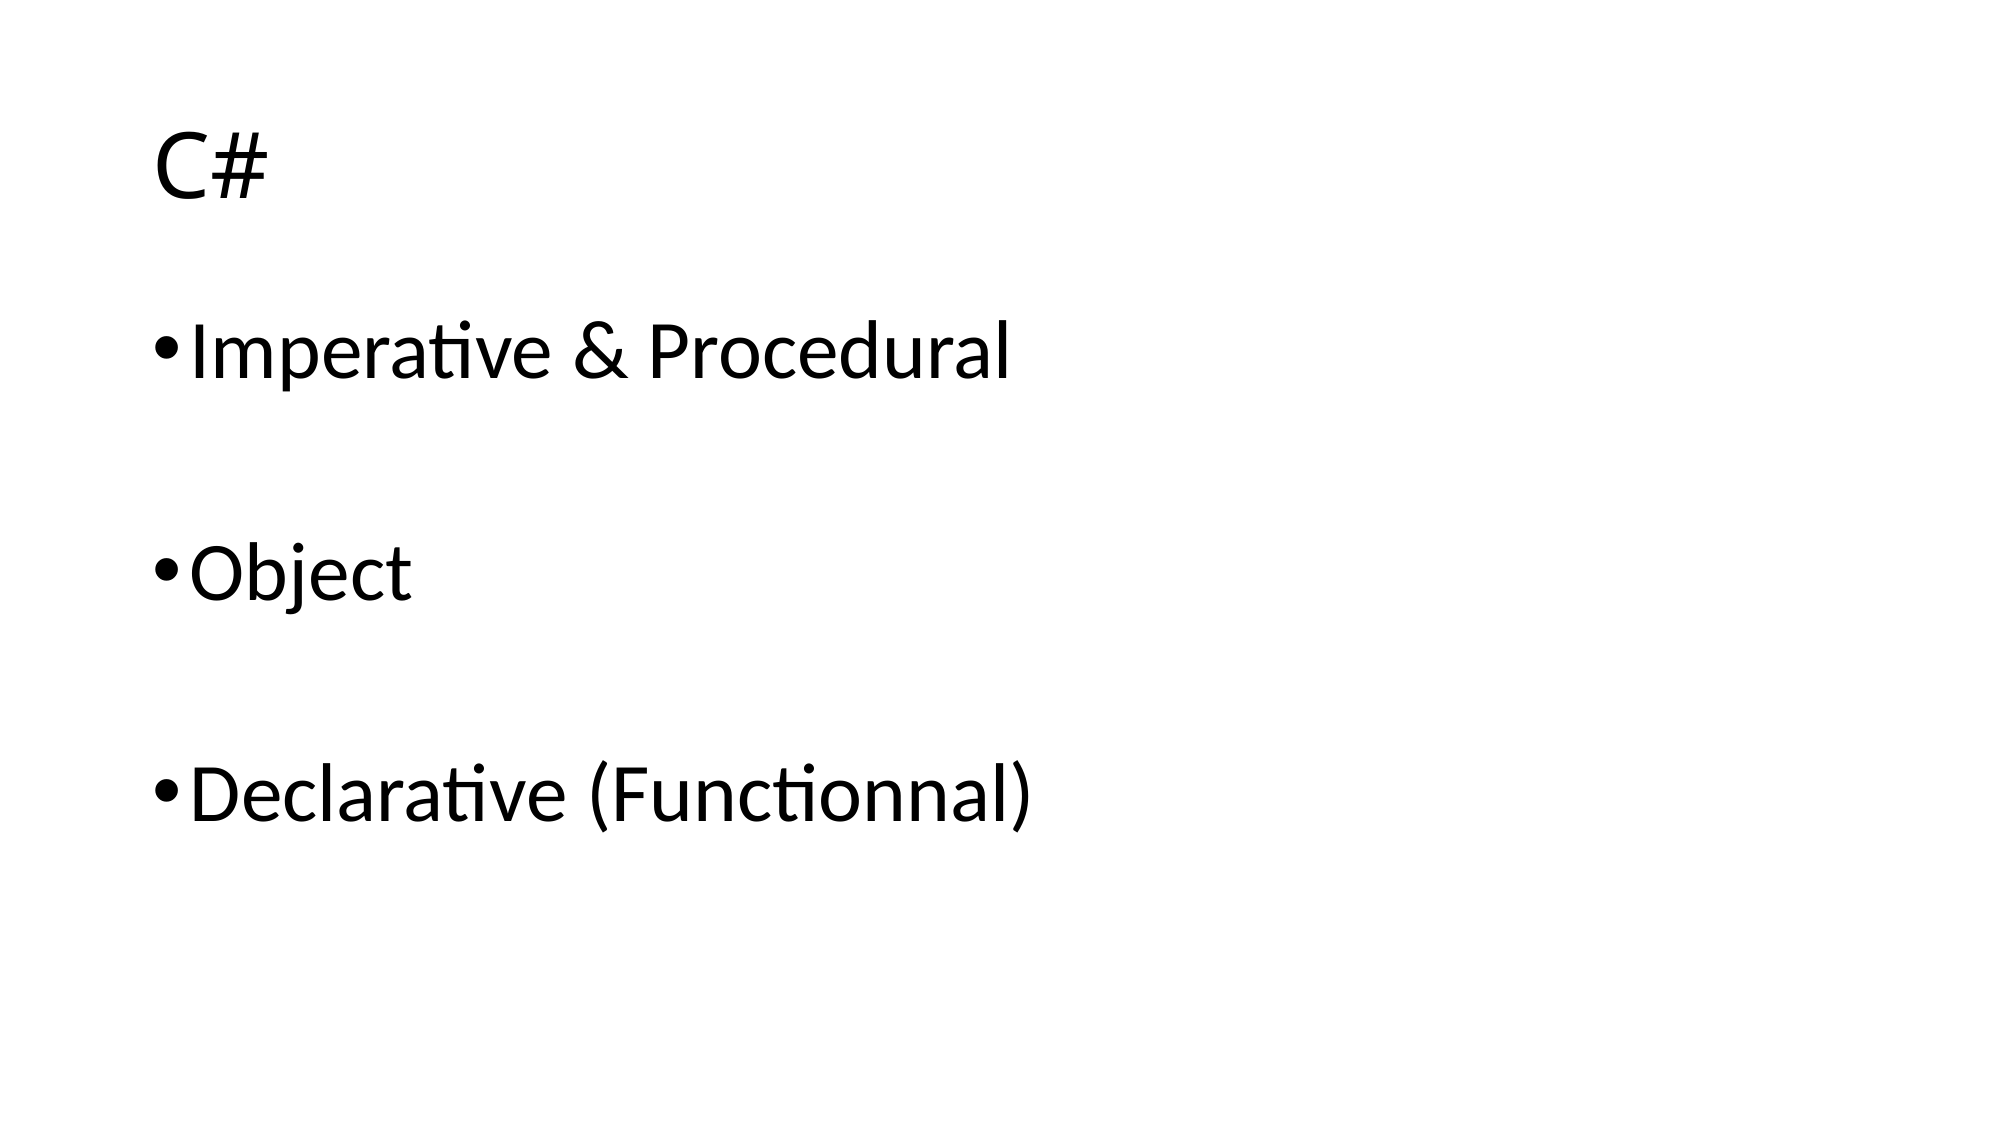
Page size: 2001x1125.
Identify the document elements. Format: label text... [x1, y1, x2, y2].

list Imperative & Procedural Object Declarative (Functionnal) [137, 299, 1863, 1014]
title C# [137, 59, 1863, 278]
